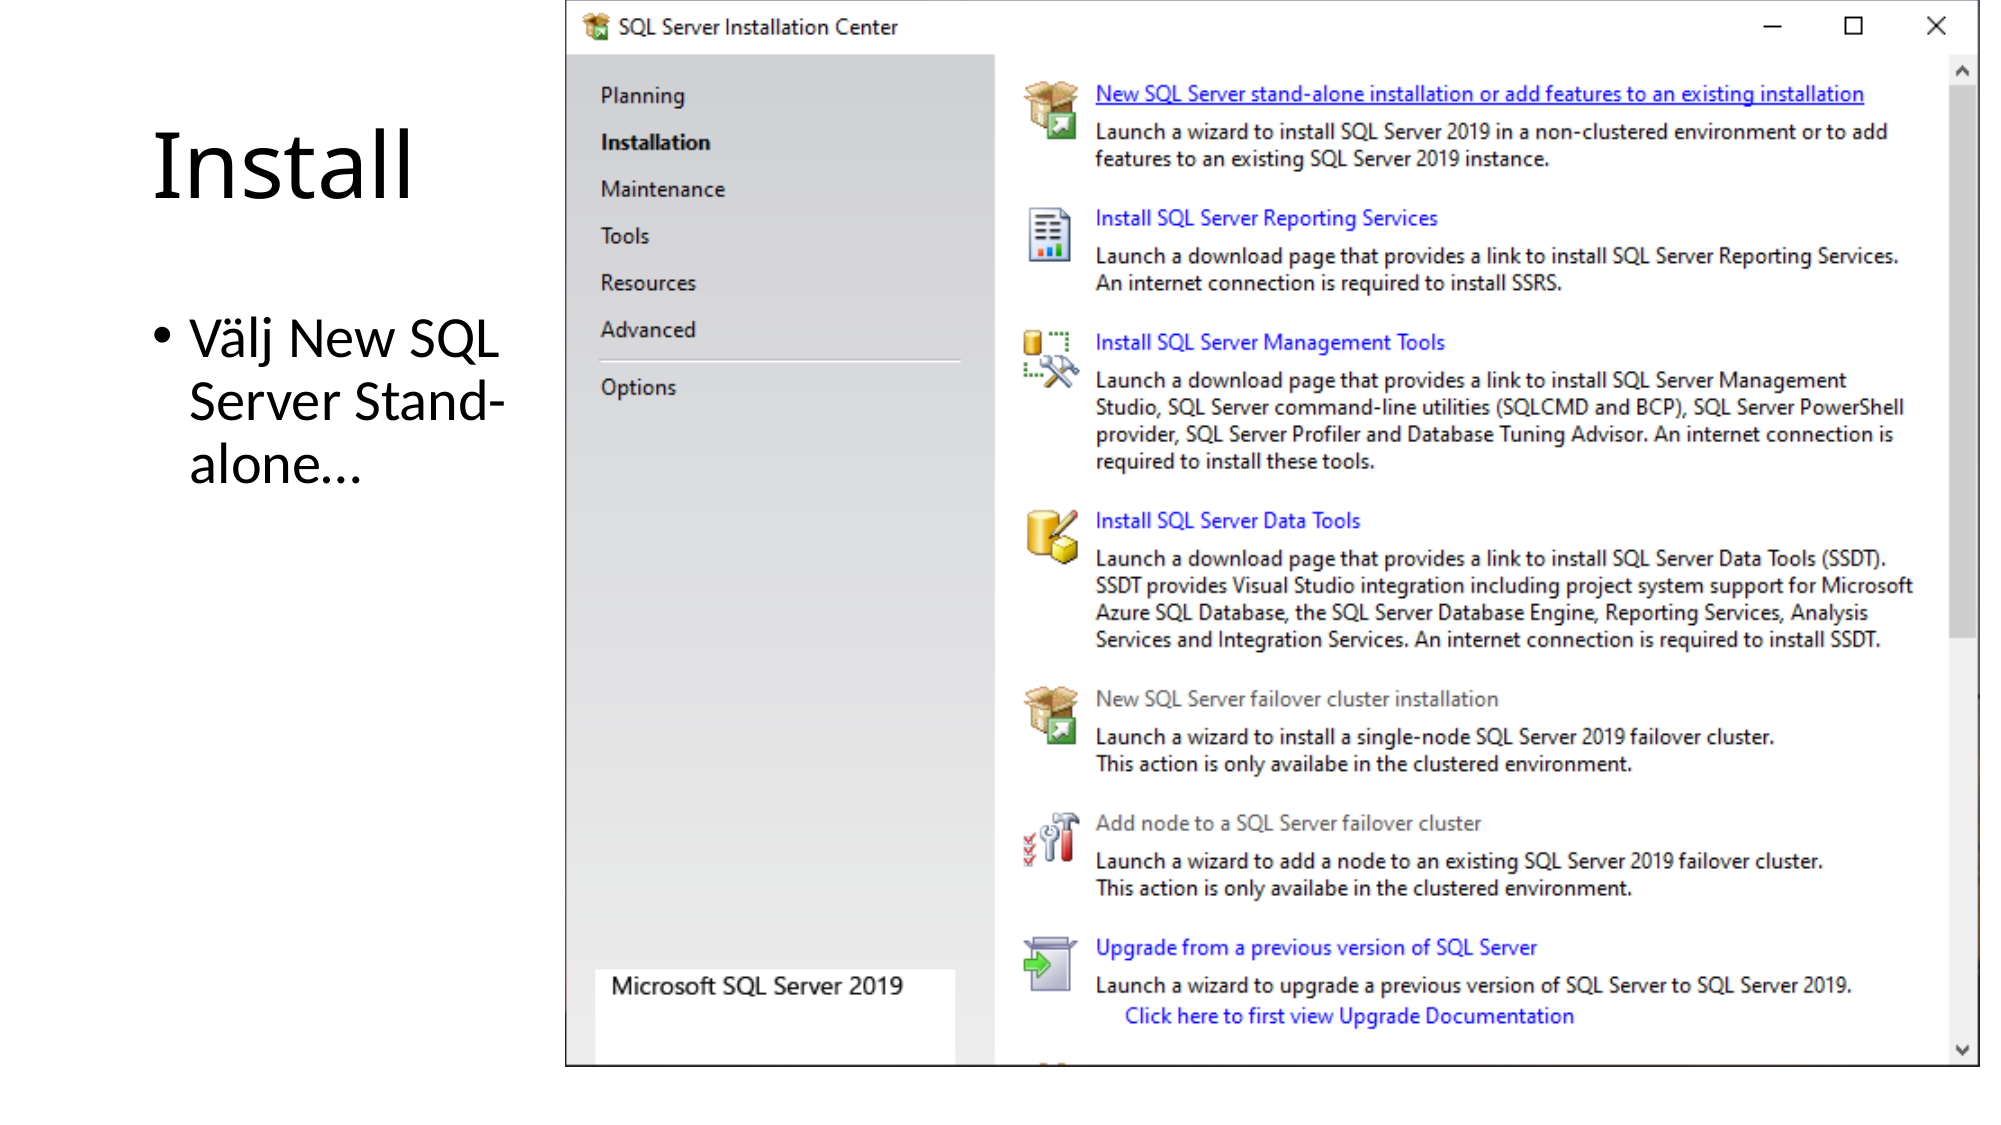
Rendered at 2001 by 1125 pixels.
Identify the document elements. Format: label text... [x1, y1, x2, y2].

title Install [137, 59, 565, 278]
picture [565, 0, 1980, 1067]
list Välj New SQL Server Stand-alone… [137, 299, 539, 1014]
